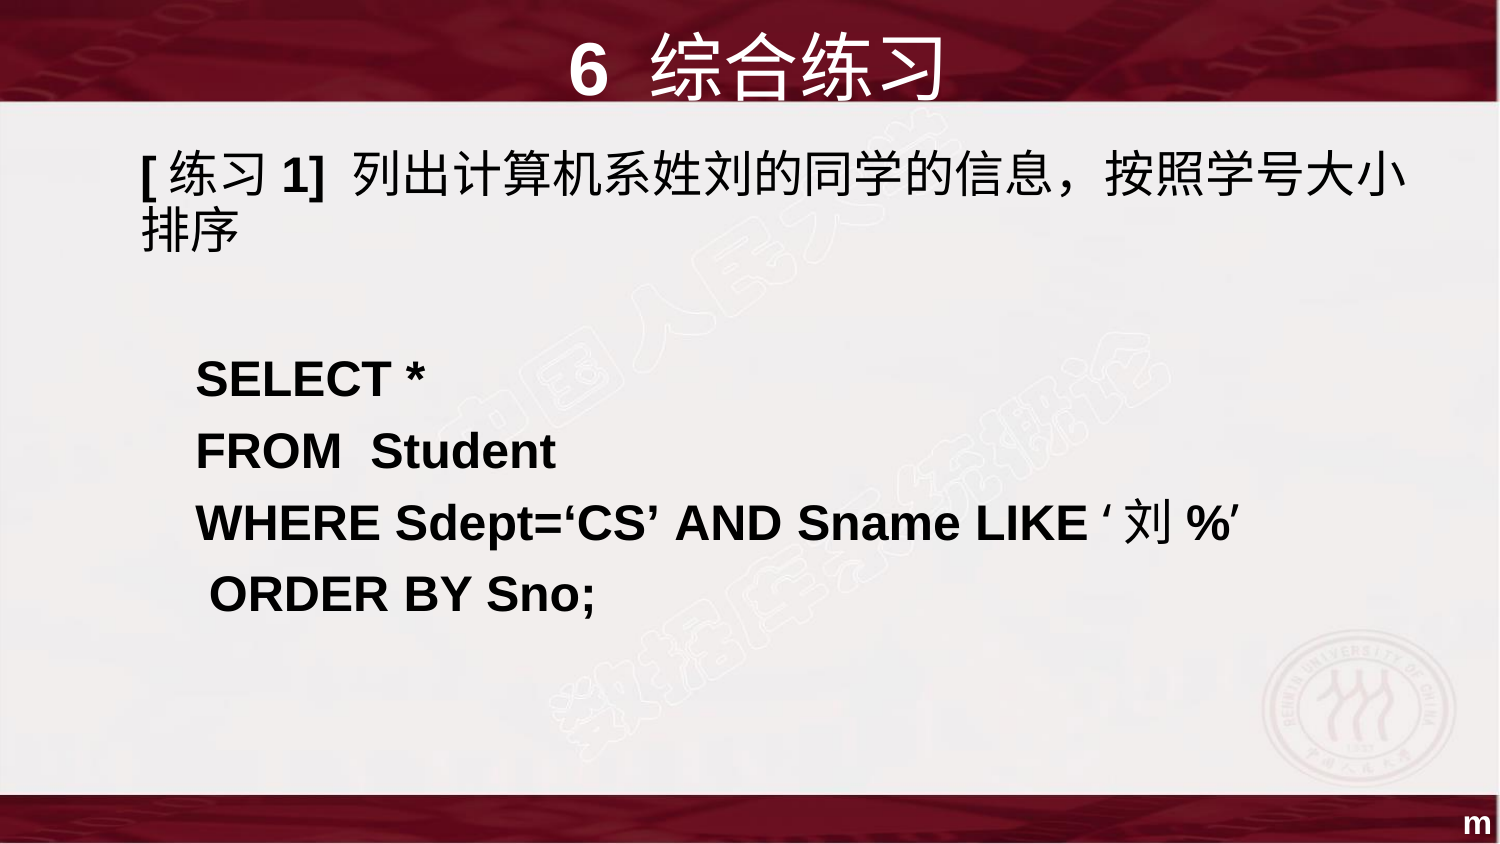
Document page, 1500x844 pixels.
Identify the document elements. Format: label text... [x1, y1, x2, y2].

text_box 6 综合练习 [568, 26, 1044, 111]
text_box WHERE Sdept=‘CS’ AND Sname LIKE ‘刘%’ ORDER BY Sno; [195, 494, 1462, 622]
text_box m [1462, 804, 1500, 842]
text_box SELECT * [195, 350, 501, 407]
text_box [练习1] 列出计算机系姓刘的同学的信息，按照学号大小 排序 [139, 146, 1500, 260]
text_box [0, 0, 1500, 844]
text_box FROM Student [195, 422, 632, 479]
